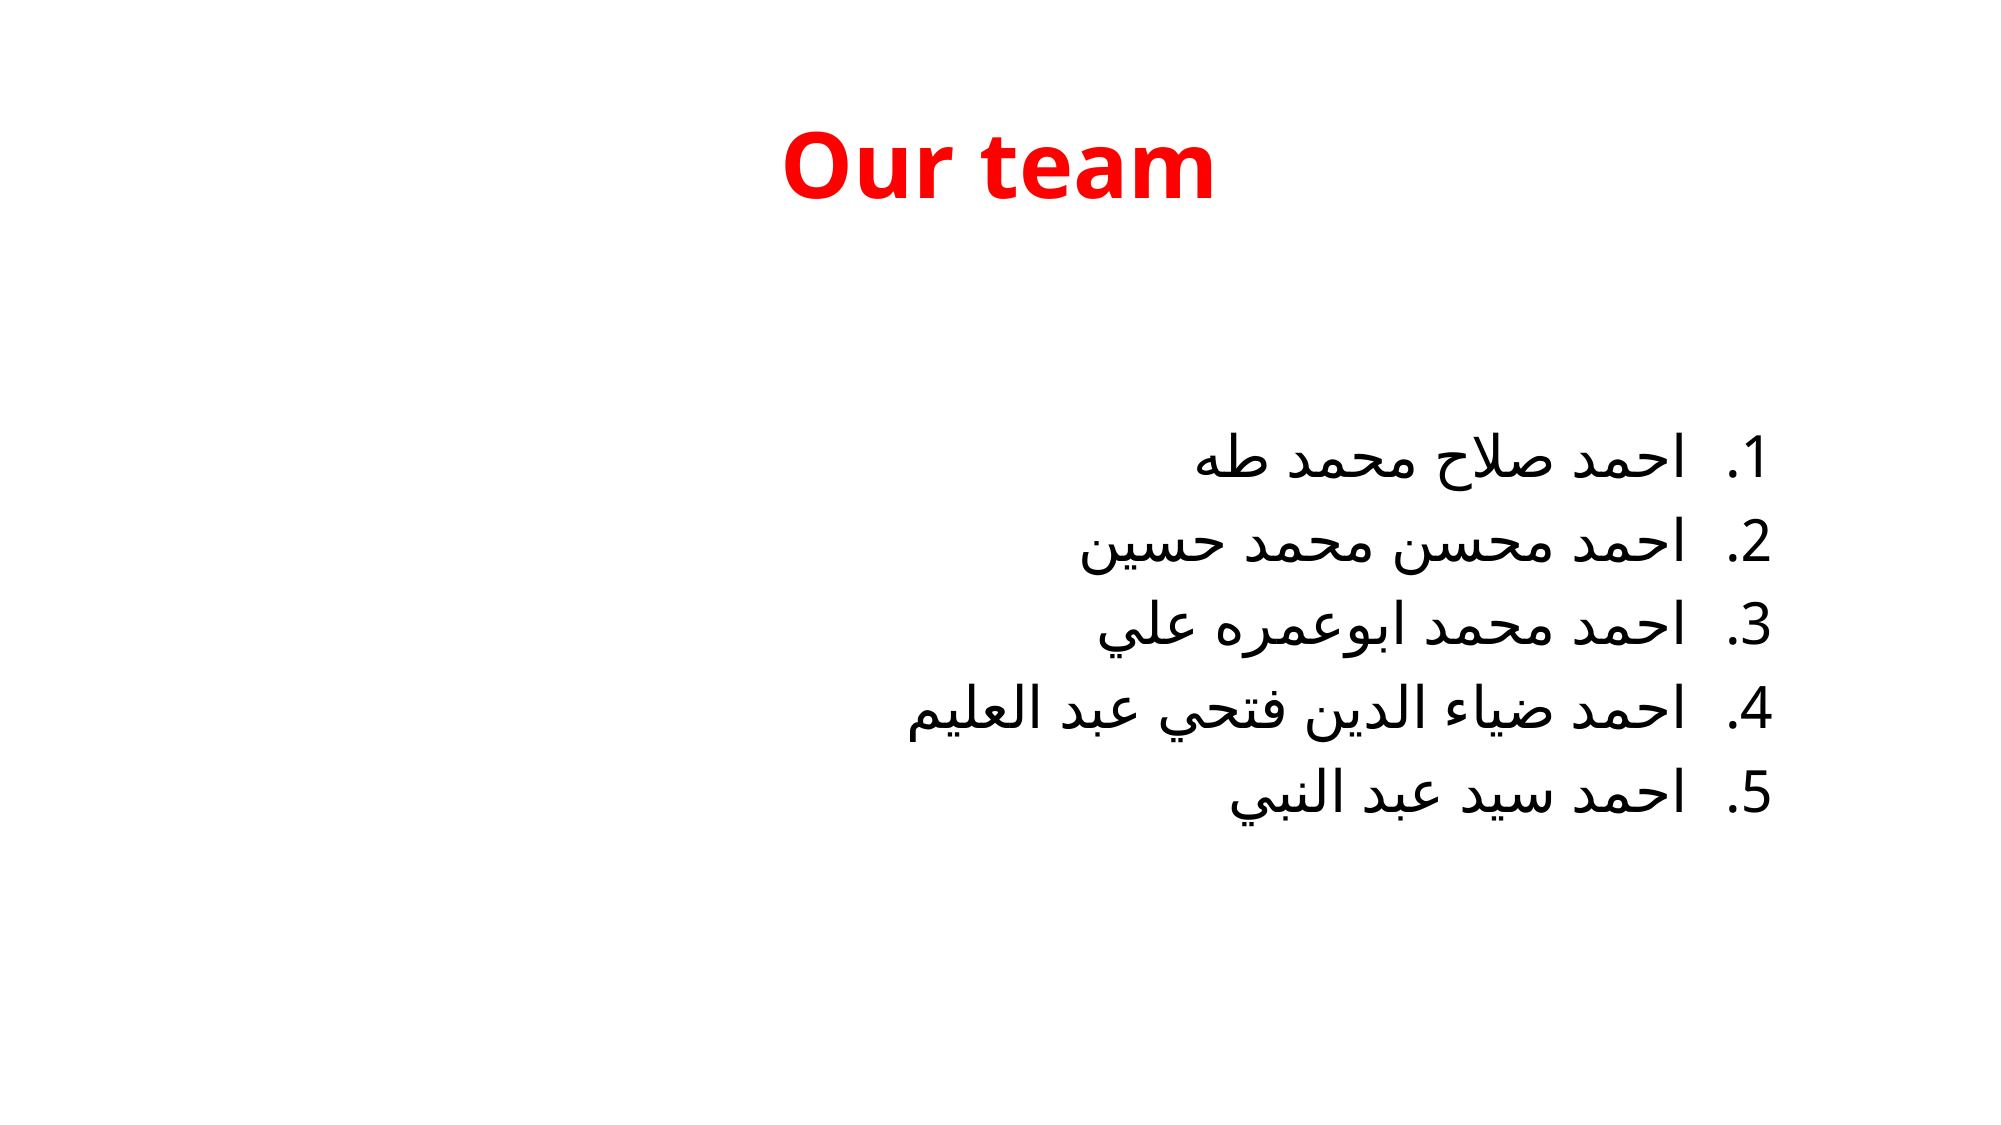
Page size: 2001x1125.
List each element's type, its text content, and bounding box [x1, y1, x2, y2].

title Our team [137, 59, 1863, 278]
list احمد صلاح محمد طه احمد محسن محمد حسين احمد محمد ابوعمره علي احمد ضياء الدين فتحي عبد العليم احمد سيد عبد النبي [212, 419, 1788, 881]
